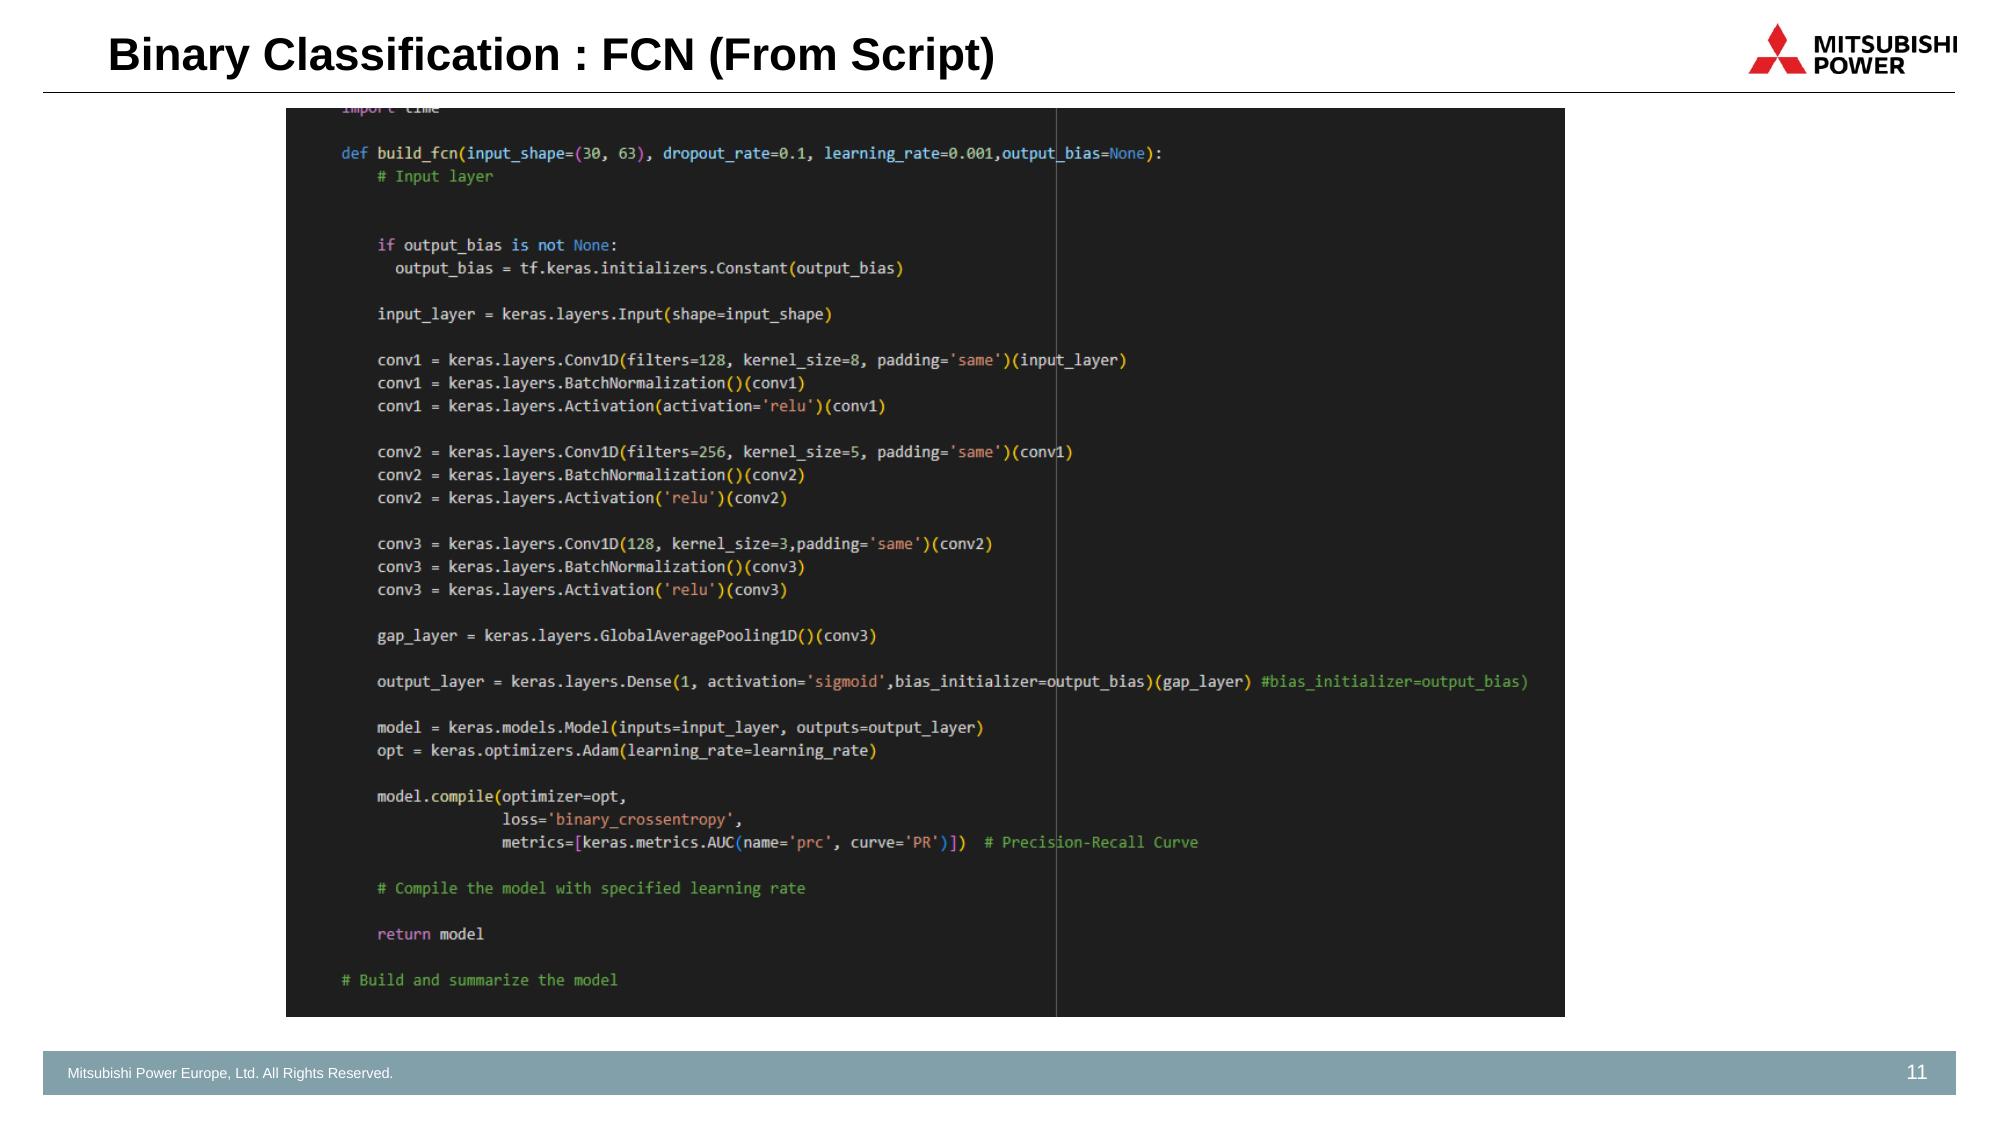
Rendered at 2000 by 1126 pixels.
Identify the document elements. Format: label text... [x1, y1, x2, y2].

picture [1748, 23, 1957, 74]
title Binary Classification : FCN (From Script) [90, 22, 1519, 80]
picture [43, 1051, 1956, 1095]
picture [286, 108, 1565, 1017]
